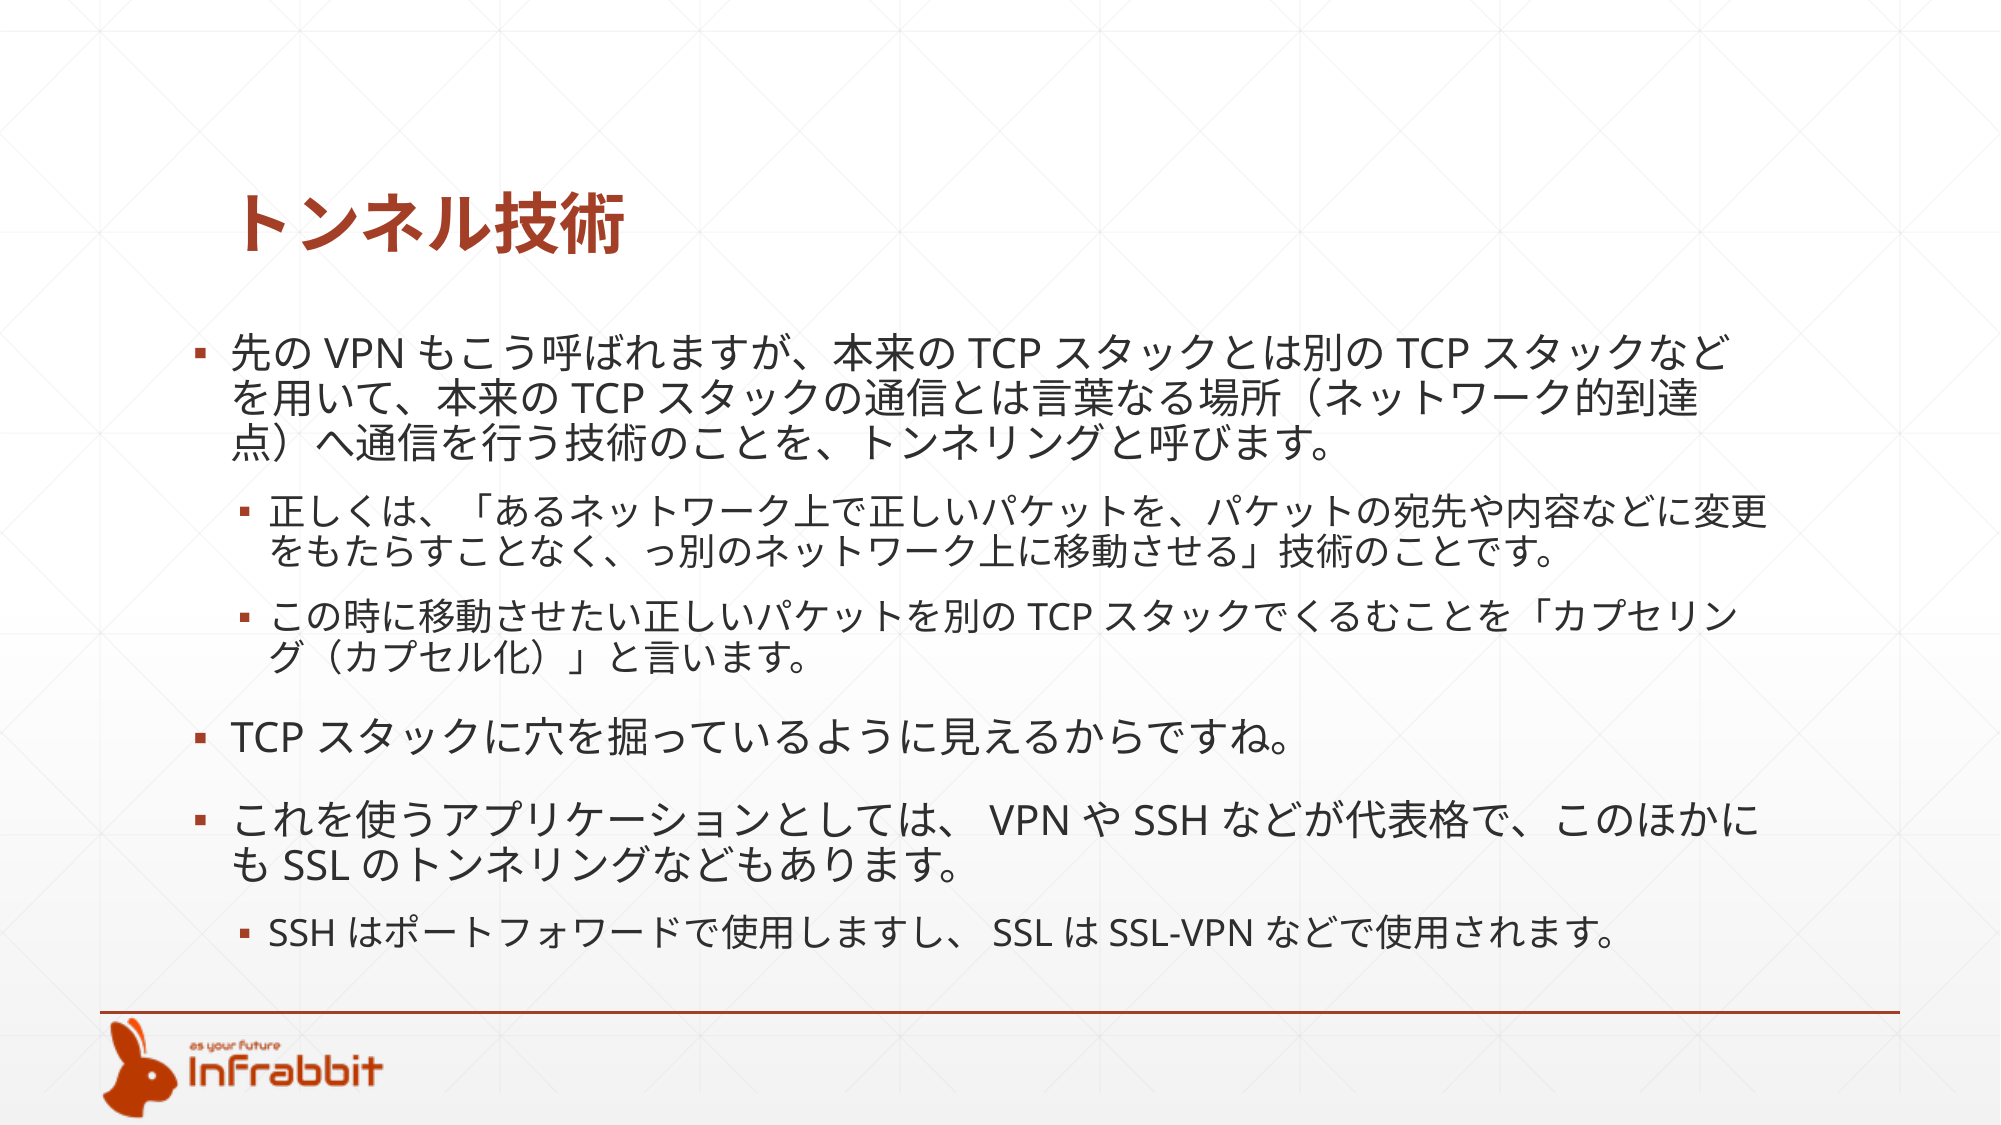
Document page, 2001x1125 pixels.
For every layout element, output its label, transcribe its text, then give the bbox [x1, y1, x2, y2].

picture [99, 1014, 387, 1122]
title トンネル技術 [212, 82, 1788, 271]
list 先のVPNもこう呼ばれますが、本来のTCPスタックとは別のTCPスタックなどを用いて、本来のTCPスタックの通信とは言葉なる場所（ネットワーク的到達点）へ通信を行う技術のことを、トンネリングと呼びます。 正しくは、「あるネットワーク上で正しいパケットを、パケットの宛先や内容などに変更をもたらすことなく、っ別のネットワーク上に移動させる」技術のことです。 この時に移動させたい正しいパケットを別のTCPスタックでくるむことを「カプセリング（カプセル化）」と言います。 TCPスタックに穴を掘っているように見えるからですね。 これを使うアプリケーションとしては、VPNやSSHなどが代表格で、このほかにもSSLのトンネリングなどもあります。 SSHはポートフォワードで使用しますし、SSLはSSL-VPNなどで使用されます。 [178, 324, 1788, 985]
